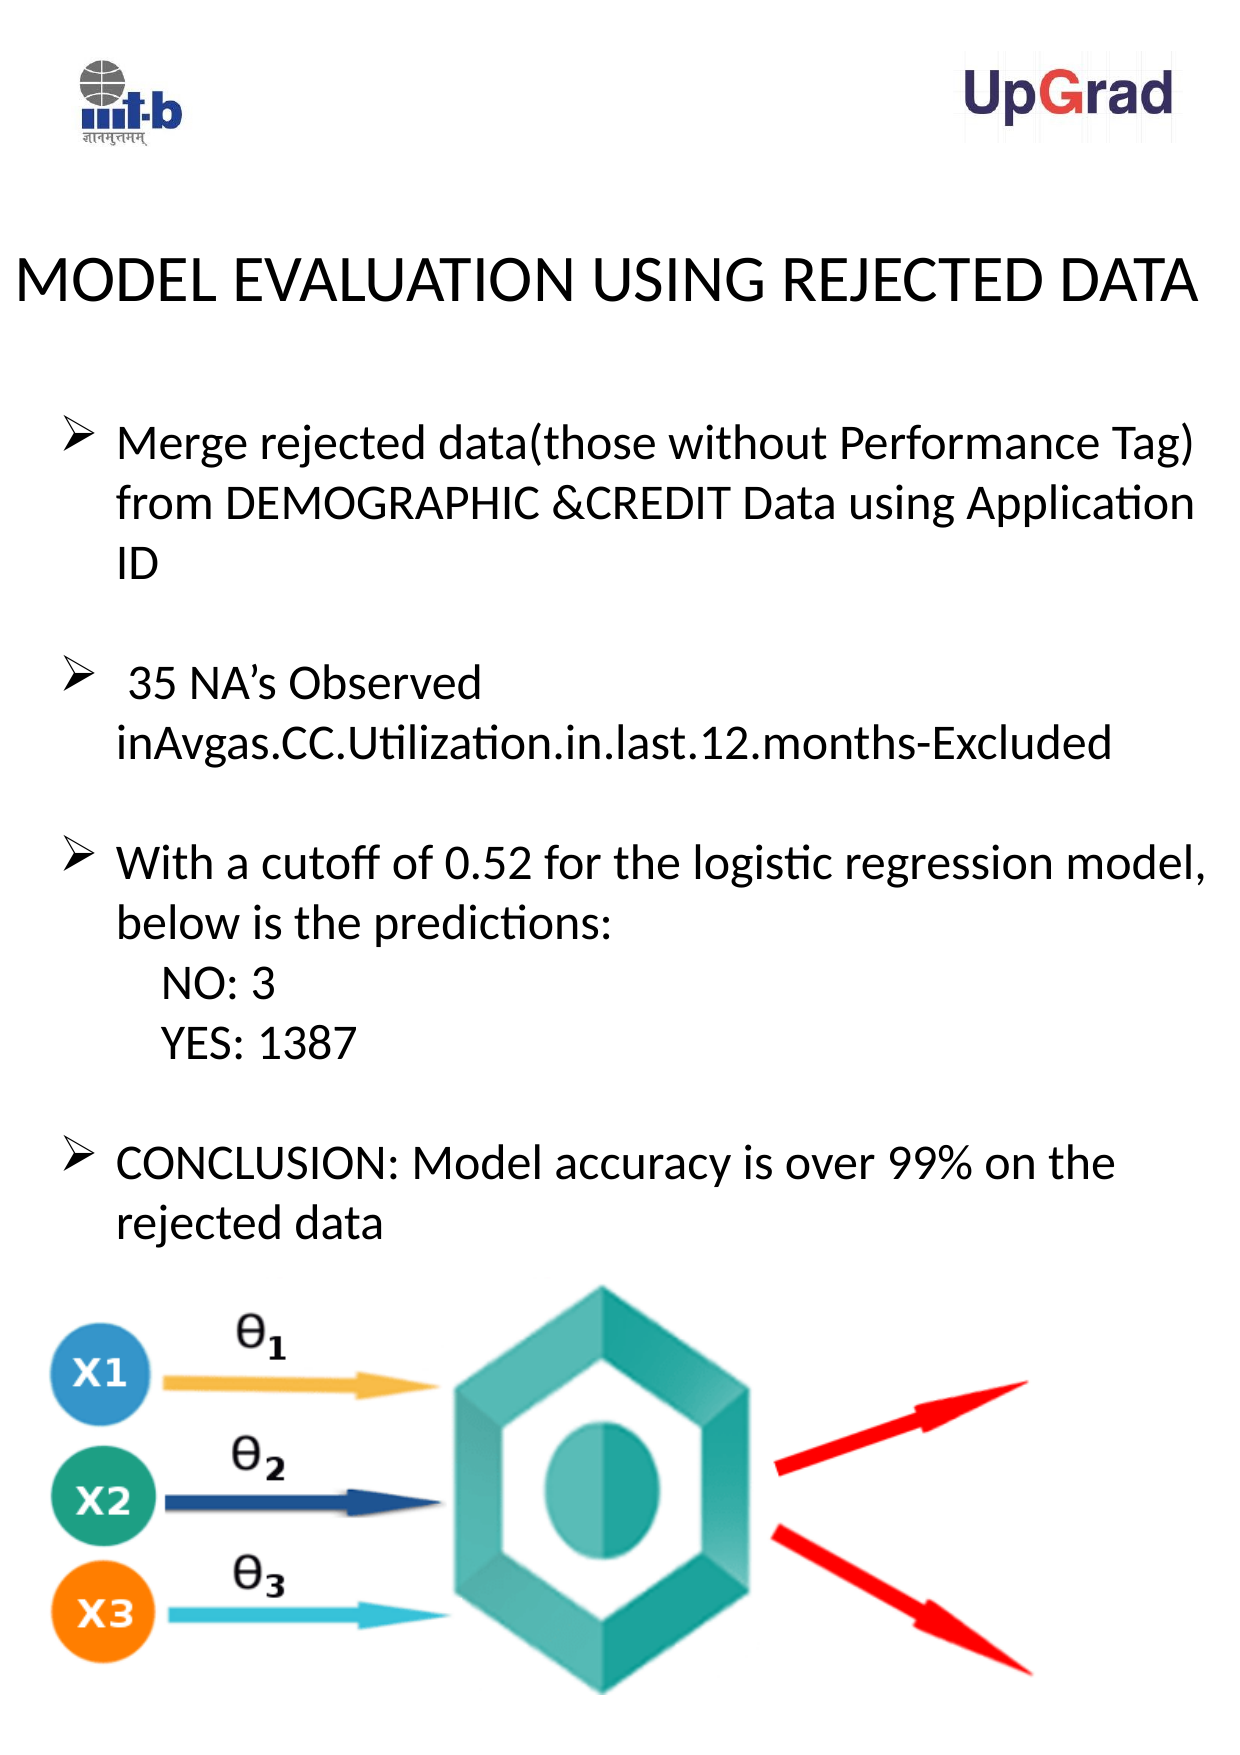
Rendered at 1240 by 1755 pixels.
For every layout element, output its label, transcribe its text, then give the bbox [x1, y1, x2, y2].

picture [71, 57, 193, 147]
text_box Merge rejected data(those without Performance Tag) from DEMOGRAPHIC &CREDIT Data using Application ID 35 NA’s Observed inAvgas.CC.Utilization.in.last.12.months-Excluded With a cutoff of 0.52 for the logistic regression model, below is the predictions: NO: 3 YES: 1387 CONCLUSION: Model accuracy is over 99% on the rejected data [44, 402, 1240, 1302]
text_box MODEL EVALUATION USING REJECTED DATA [0, 227, 1240, 322]
picture [953, 51, 1183, 143]
picture [48, 1276, 1043, 1695]
